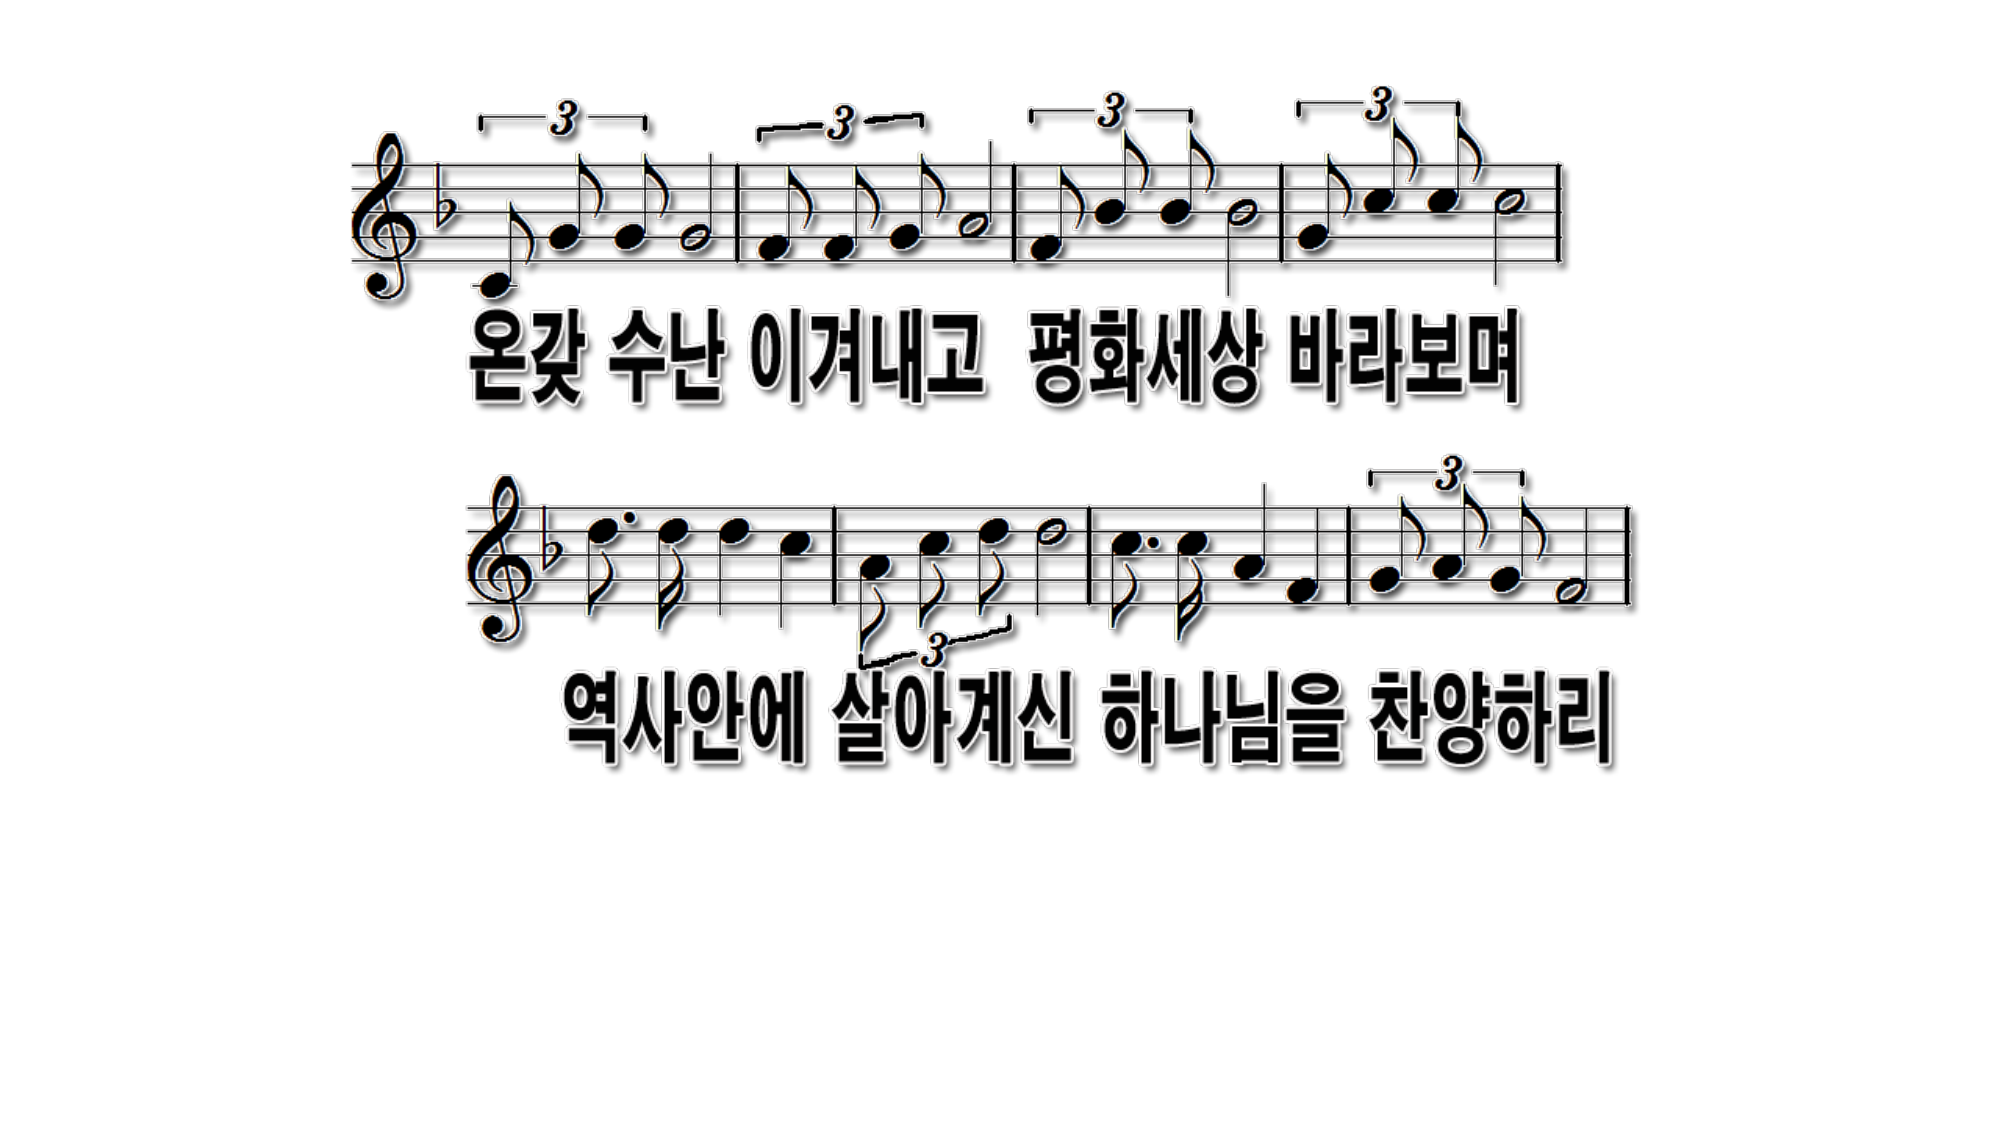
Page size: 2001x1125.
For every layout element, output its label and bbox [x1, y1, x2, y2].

picture [249, 0, 1750, 938]
